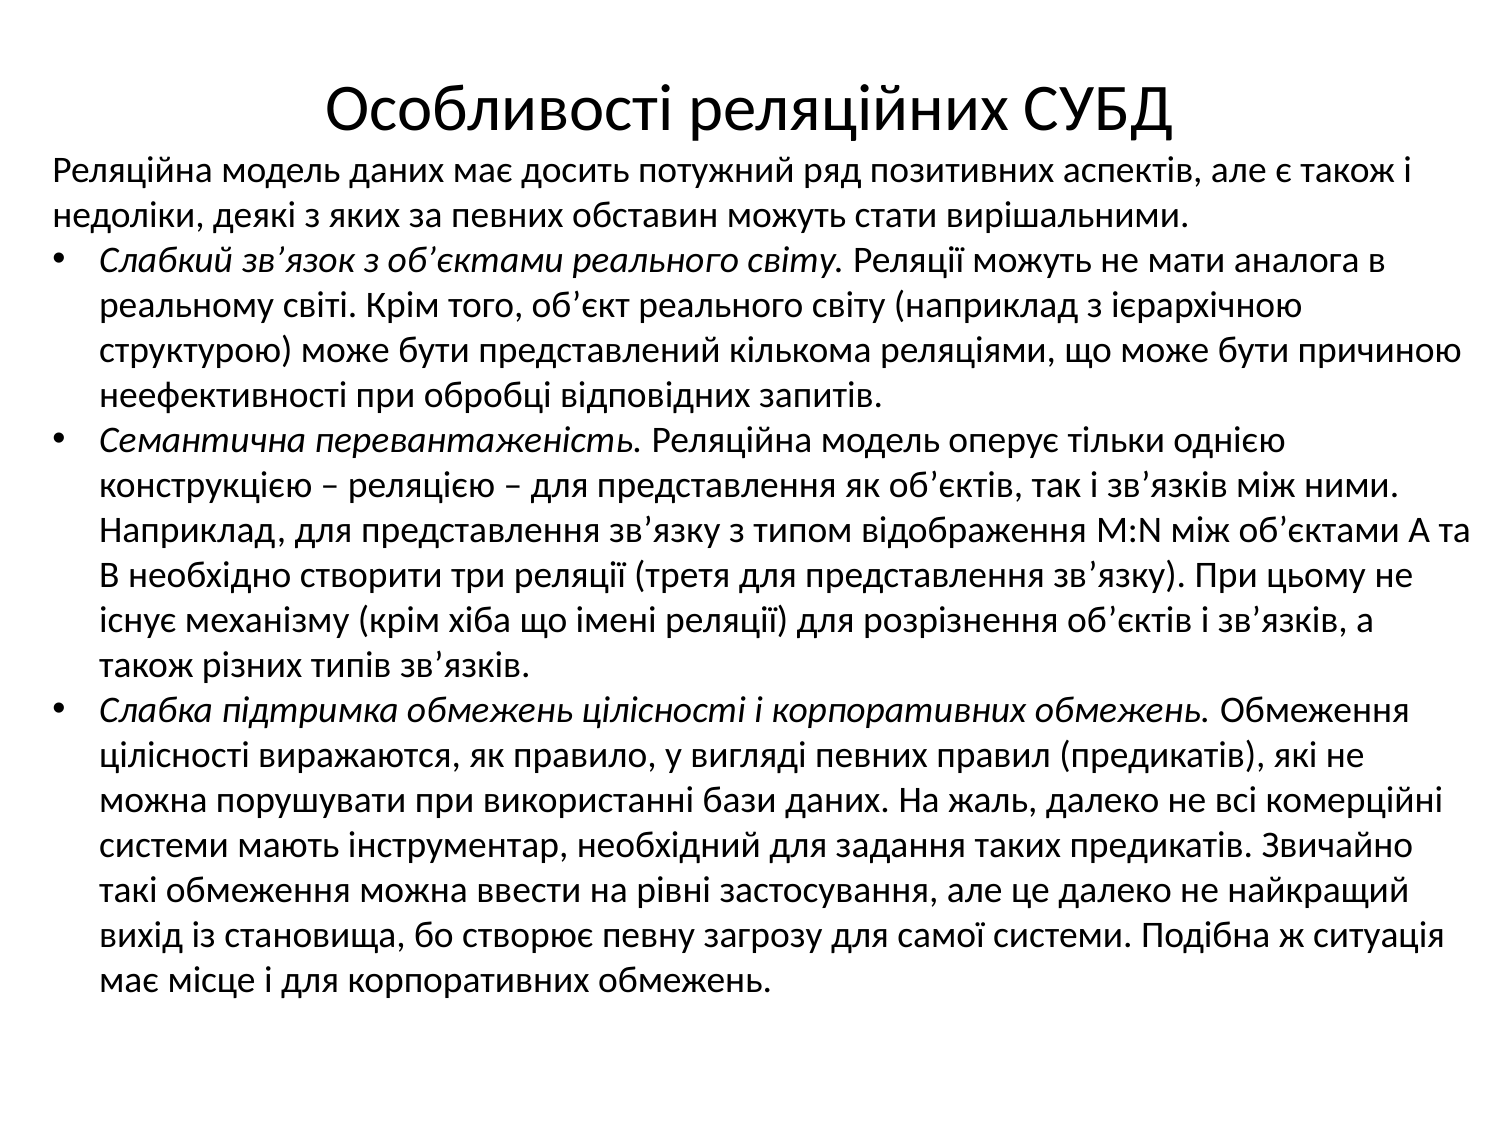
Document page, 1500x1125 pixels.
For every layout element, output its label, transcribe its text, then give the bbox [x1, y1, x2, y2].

text_box Реляційна модель даних має досить потужний ряд позитивних аспектів, але є також і недоліки, деякі з яких за певних обставин можуть стати вирішальними. Слабкий зв’язок з об’єктами реального світу. Реляції можуть не мати аналога в реальному світі. Крім того, об’єкт реального світу (наприклад з ієрархічною структурою) може бути представлений кількома реляціями, що може бути причиною неефективності при обробці відповідних запитів. Семантична перевантаженість. Реляційна модель оперує тільки однією конструкцією – реляцією – для представлення як об’єктів, так і зв’язків між ними. Наприклад, для представлення зв’язку з типом відображення M:N між об’єктами А та В необхідно створити три реляції (третя для представлення зв’язку). При цьому не існує механізму (крім хіба що імені реляції) для розрізнення об’єктів і зв’язків, а також різних типів зв’язків. Слабка підтримка обмежень цілісності і корпоративних обмежень. Обмеження цілісності виражаются, як правило, у вигляді певних правил (предикатів), які не можна порушувати при використанні бази даних. На жаль, далеко не всі комерційні системи мають інструментар, необхідний для задання таких предикатів. Звичайно такі обмеження можна ввести на рівні застосування, але це далеко не найкращий вихід із становища, бо створює певну загрозу для самої системи. Подібна ж ситуація має місце і для корпоративних обмежень. [37, 137, 1488, 1008]
title Особливості реляційних СУБД [75, 45, 1425, 137]
